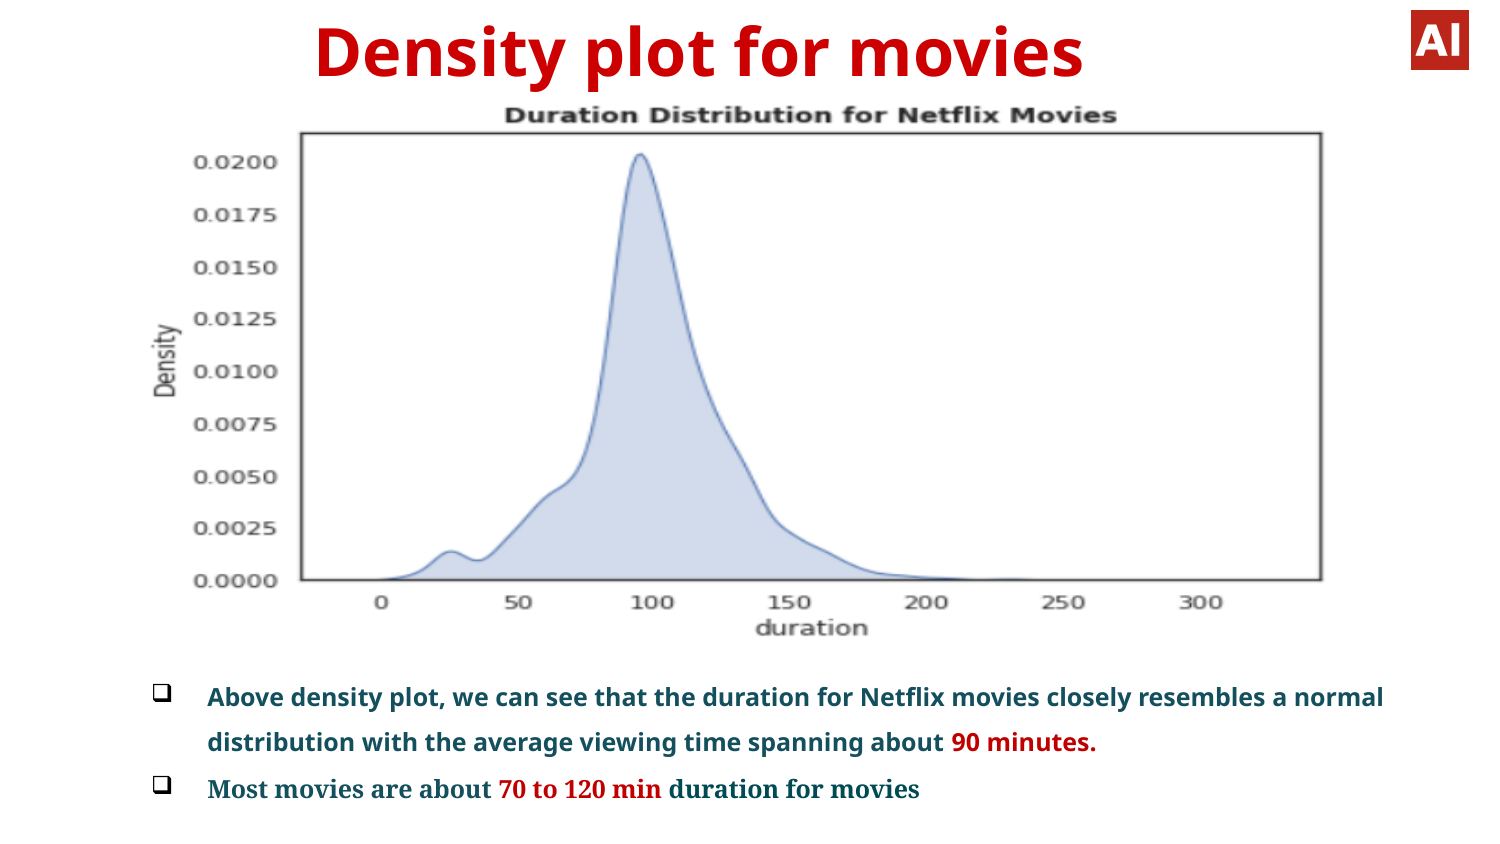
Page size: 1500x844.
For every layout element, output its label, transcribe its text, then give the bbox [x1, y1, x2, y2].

title Density plot for movies [313, 10, 1397, 105]
picture [85, 103, 1358, 649]
picture [1411, 10, 1469, 70]
text_box Above density plot, we can see that the duration for Netflix movies closely resembles a normal distribution with the average viewing time spanning about 90 minutes. Most movies are about 70 to 120 min duration for movies [148, 664, 1397, 836]
